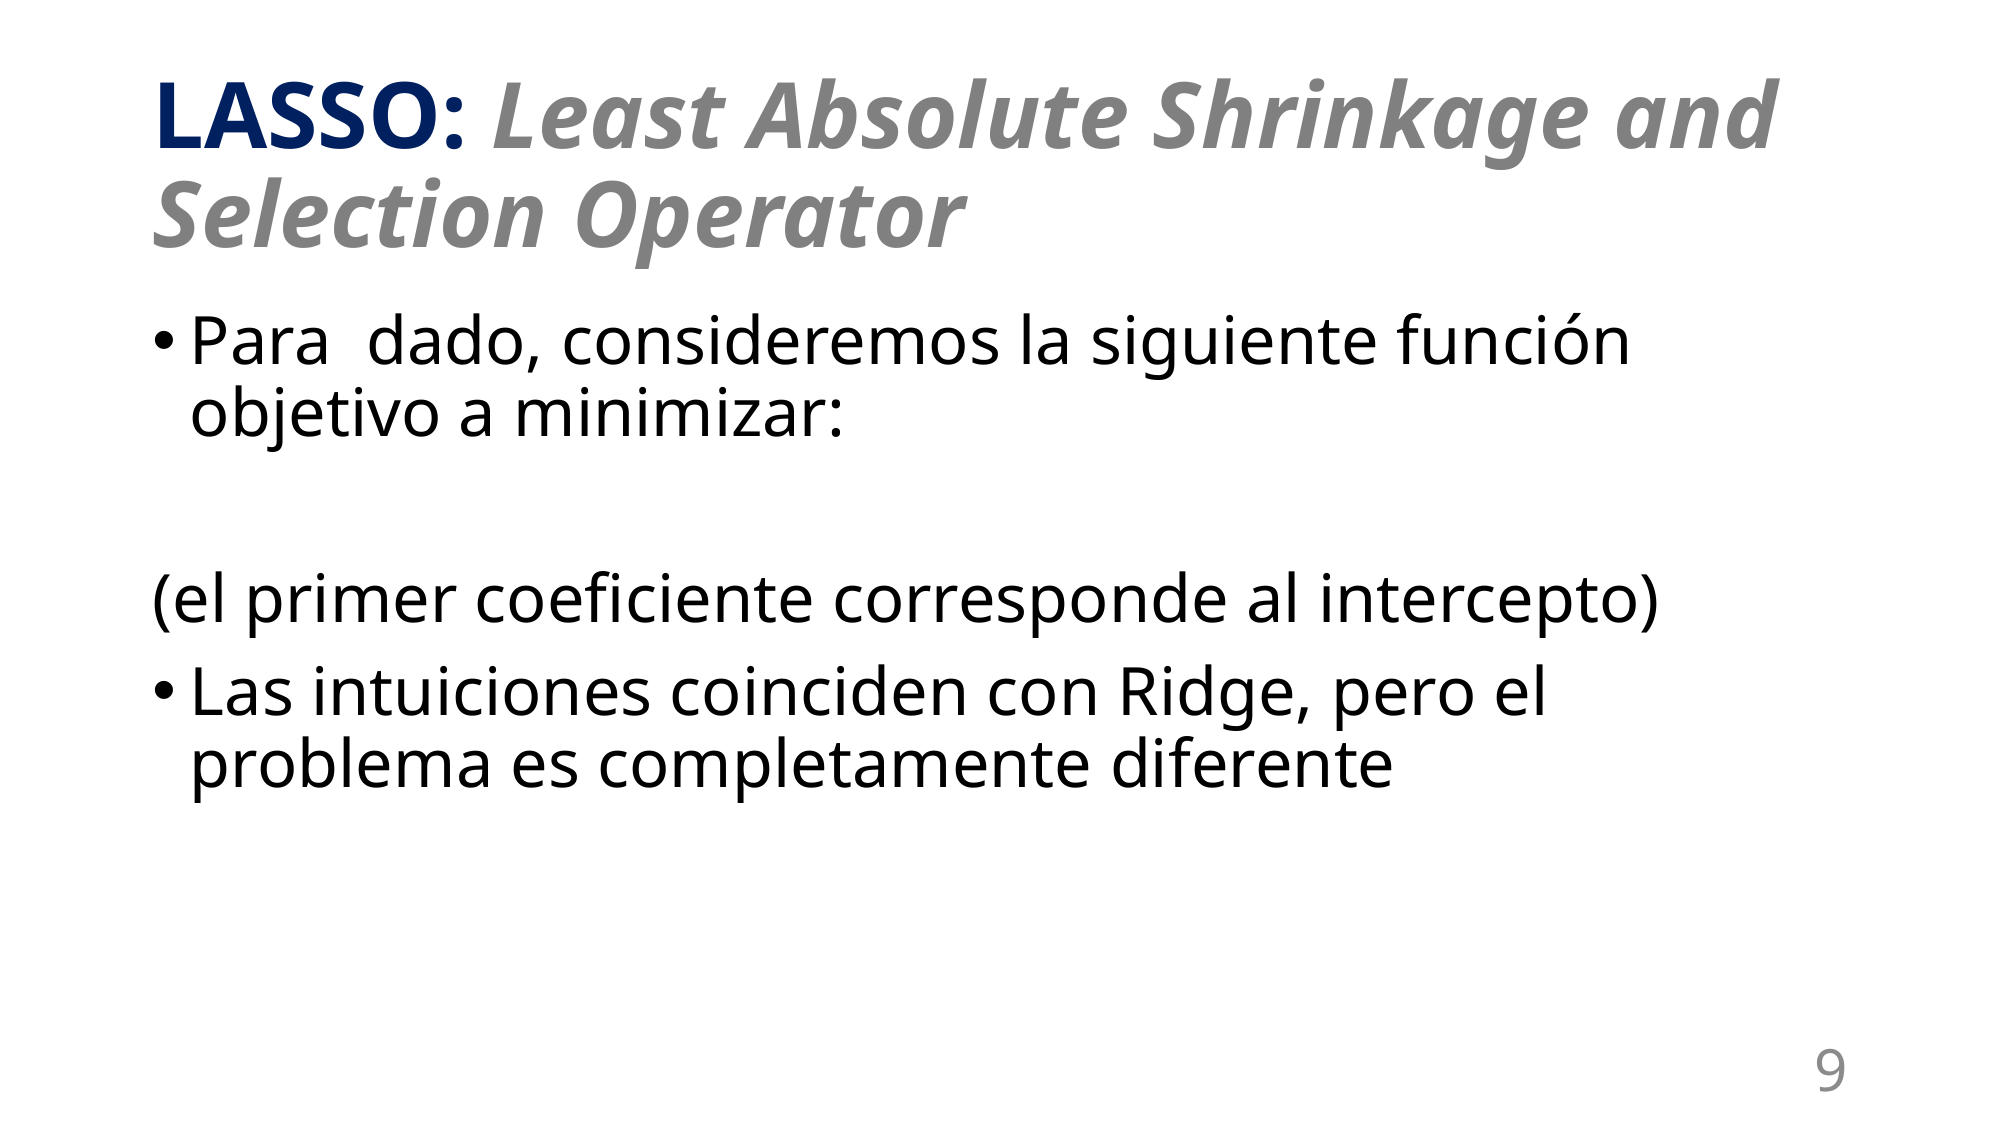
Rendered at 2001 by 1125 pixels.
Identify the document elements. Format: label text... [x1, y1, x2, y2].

slide_number 9 [1412, 1042, 1863, 1103]
title LASSO: Least Absolute Shrinkage and Selection Operator [137, 59, 1863, 278]
